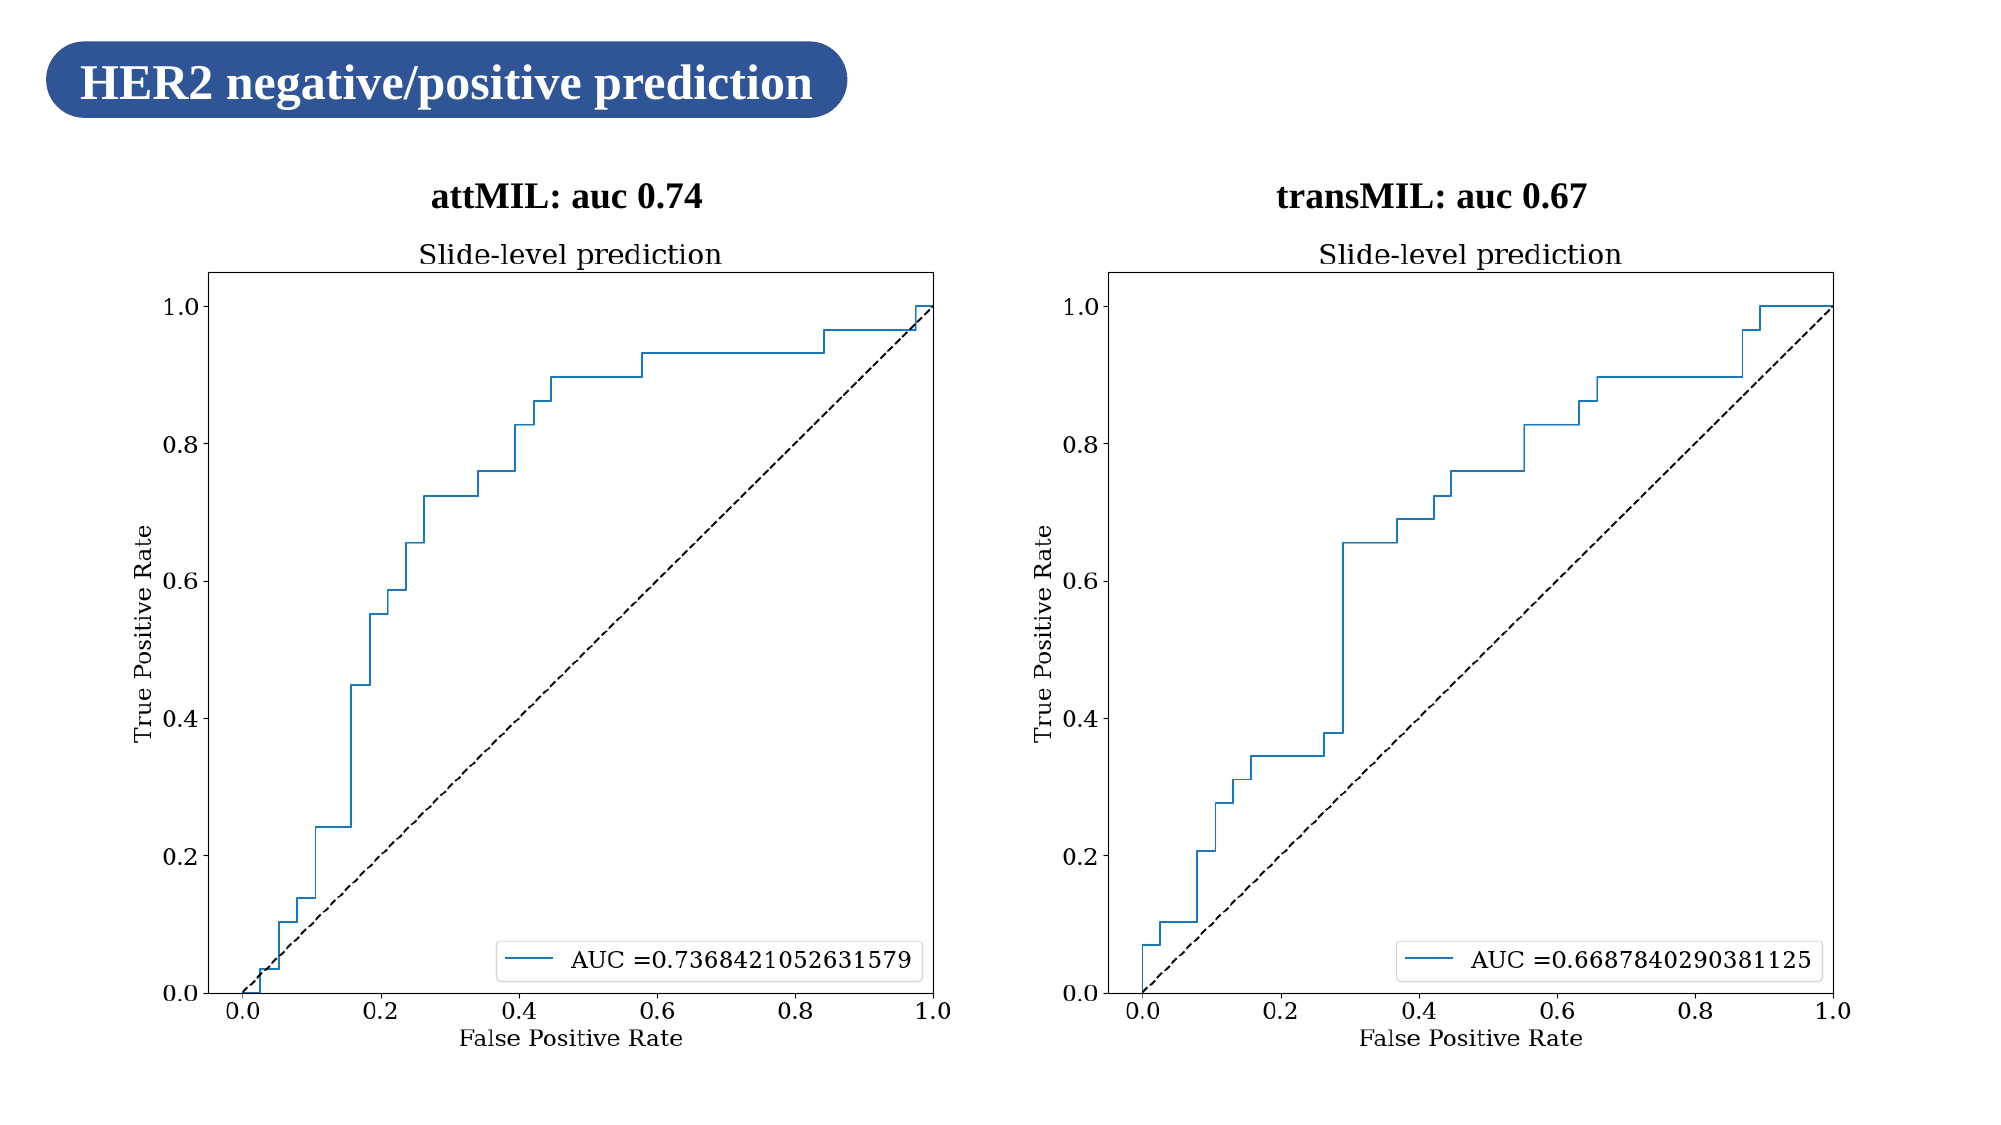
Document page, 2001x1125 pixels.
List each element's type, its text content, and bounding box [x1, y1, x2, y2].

text_box HER2 negative/positive prediction [46, 41, 848, 118]
text_box transMIL: auc 0.67 [1091, 163, 1792, 224]
picture [1025, 234, 1860, 1059]
picture [124, 234, 960, 1059]
text_box attMIL: auc 0.74 [221, 163, 922, 224]
